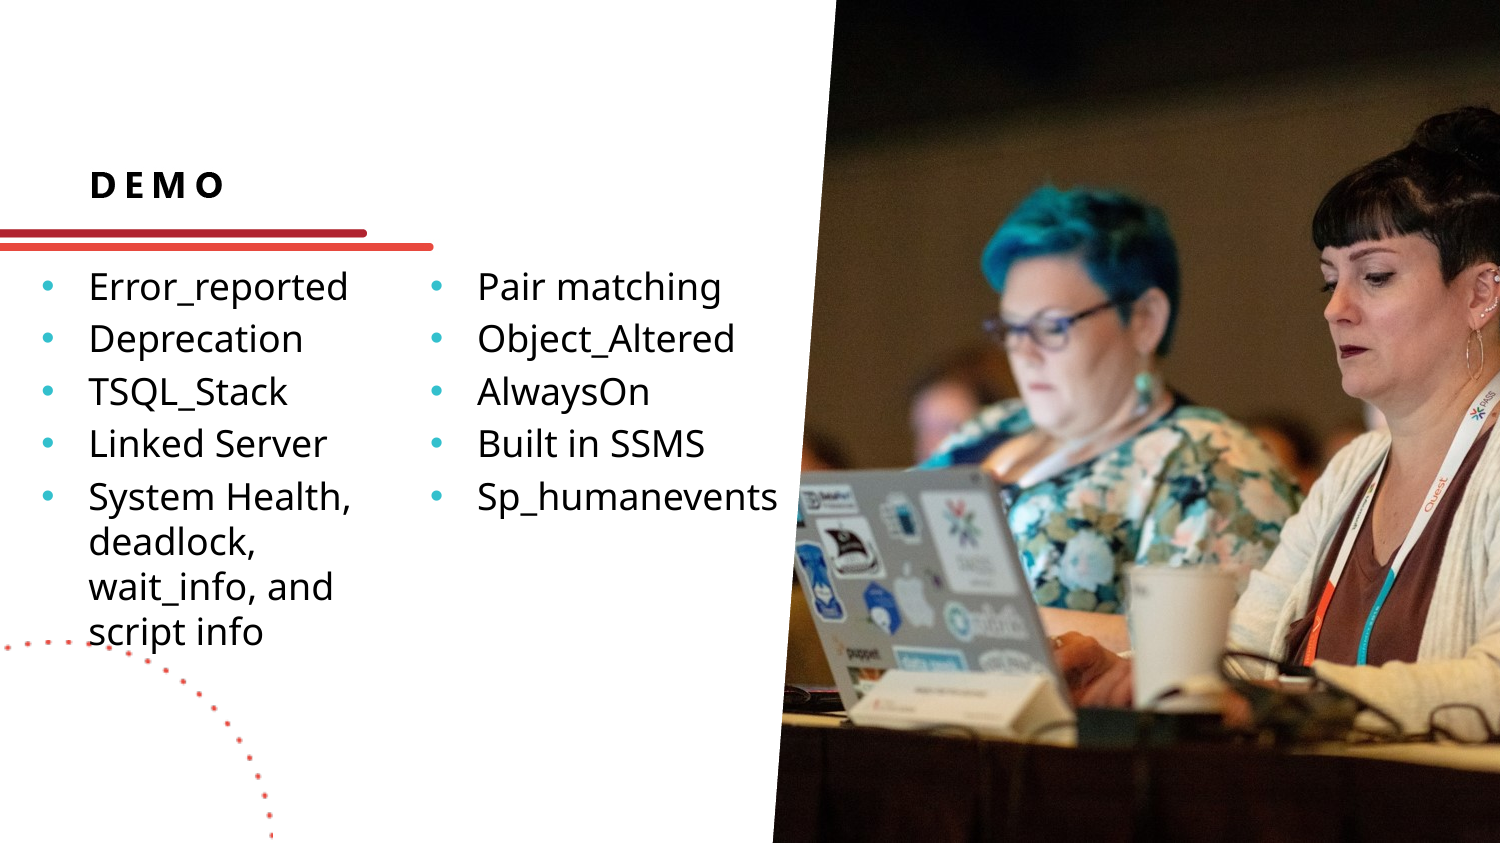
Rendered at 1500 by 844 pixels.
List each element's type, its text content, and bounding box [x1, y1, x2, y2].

picture [0, 0, 533, 844]
text_box Error_reported Deprecation TSQL_Stack Linked Server System Health, deadlock, wait_info, and script info [26, 255, 449, 759]
picture [773, 0, 1500, 844]
text_box Pair matching Object_Altered AlwaysOn Built in SSMS Sp_humanevents [415, 255, 1166, 525]
